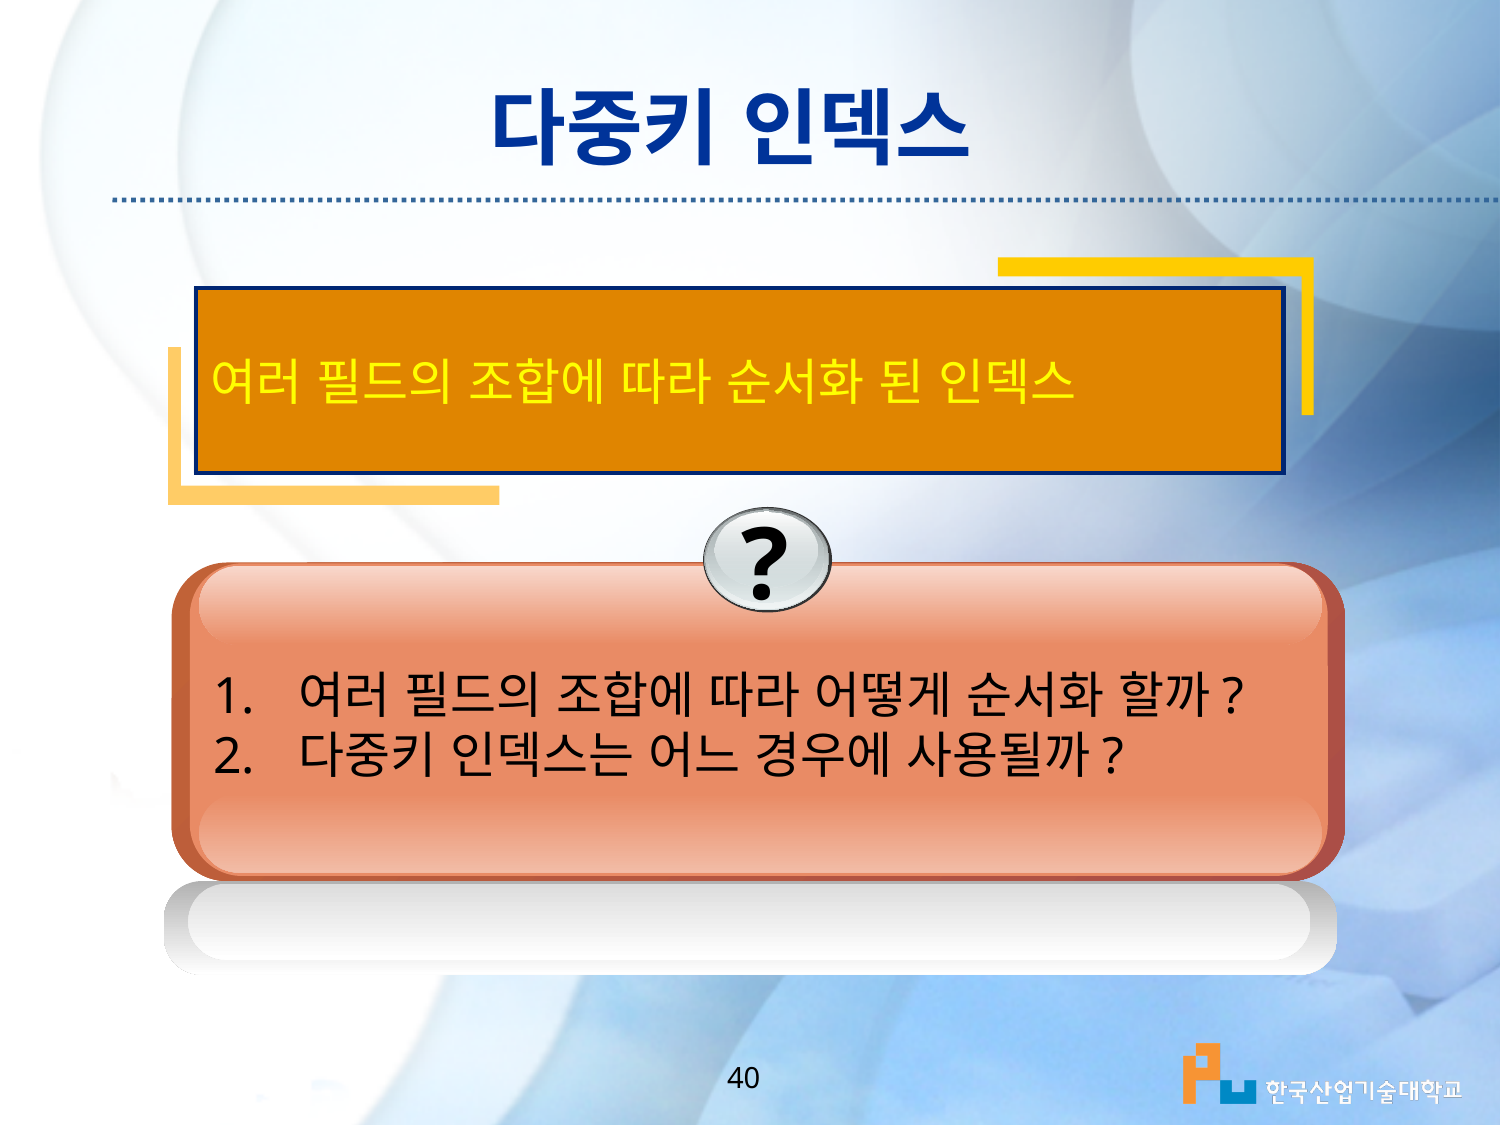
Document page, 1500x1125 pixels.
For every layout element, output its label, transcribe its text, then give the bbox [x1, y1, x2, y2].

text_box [702, 491, 833, 629]
slide_number 40 [612, 1051, 876, 1107]
text_box [168, 347, 500, 505]
text_box 여러 필드의 조합에 따라 순서화 된 인덱스 [196, 288, 1284, 473]
title 다중키 인덱스 [112, 74, 1351, 176]
text_box [997, 257, 1314, 416]
picture [0, 0, 1500, 1125]
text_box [163, 562, 1346, 975]
